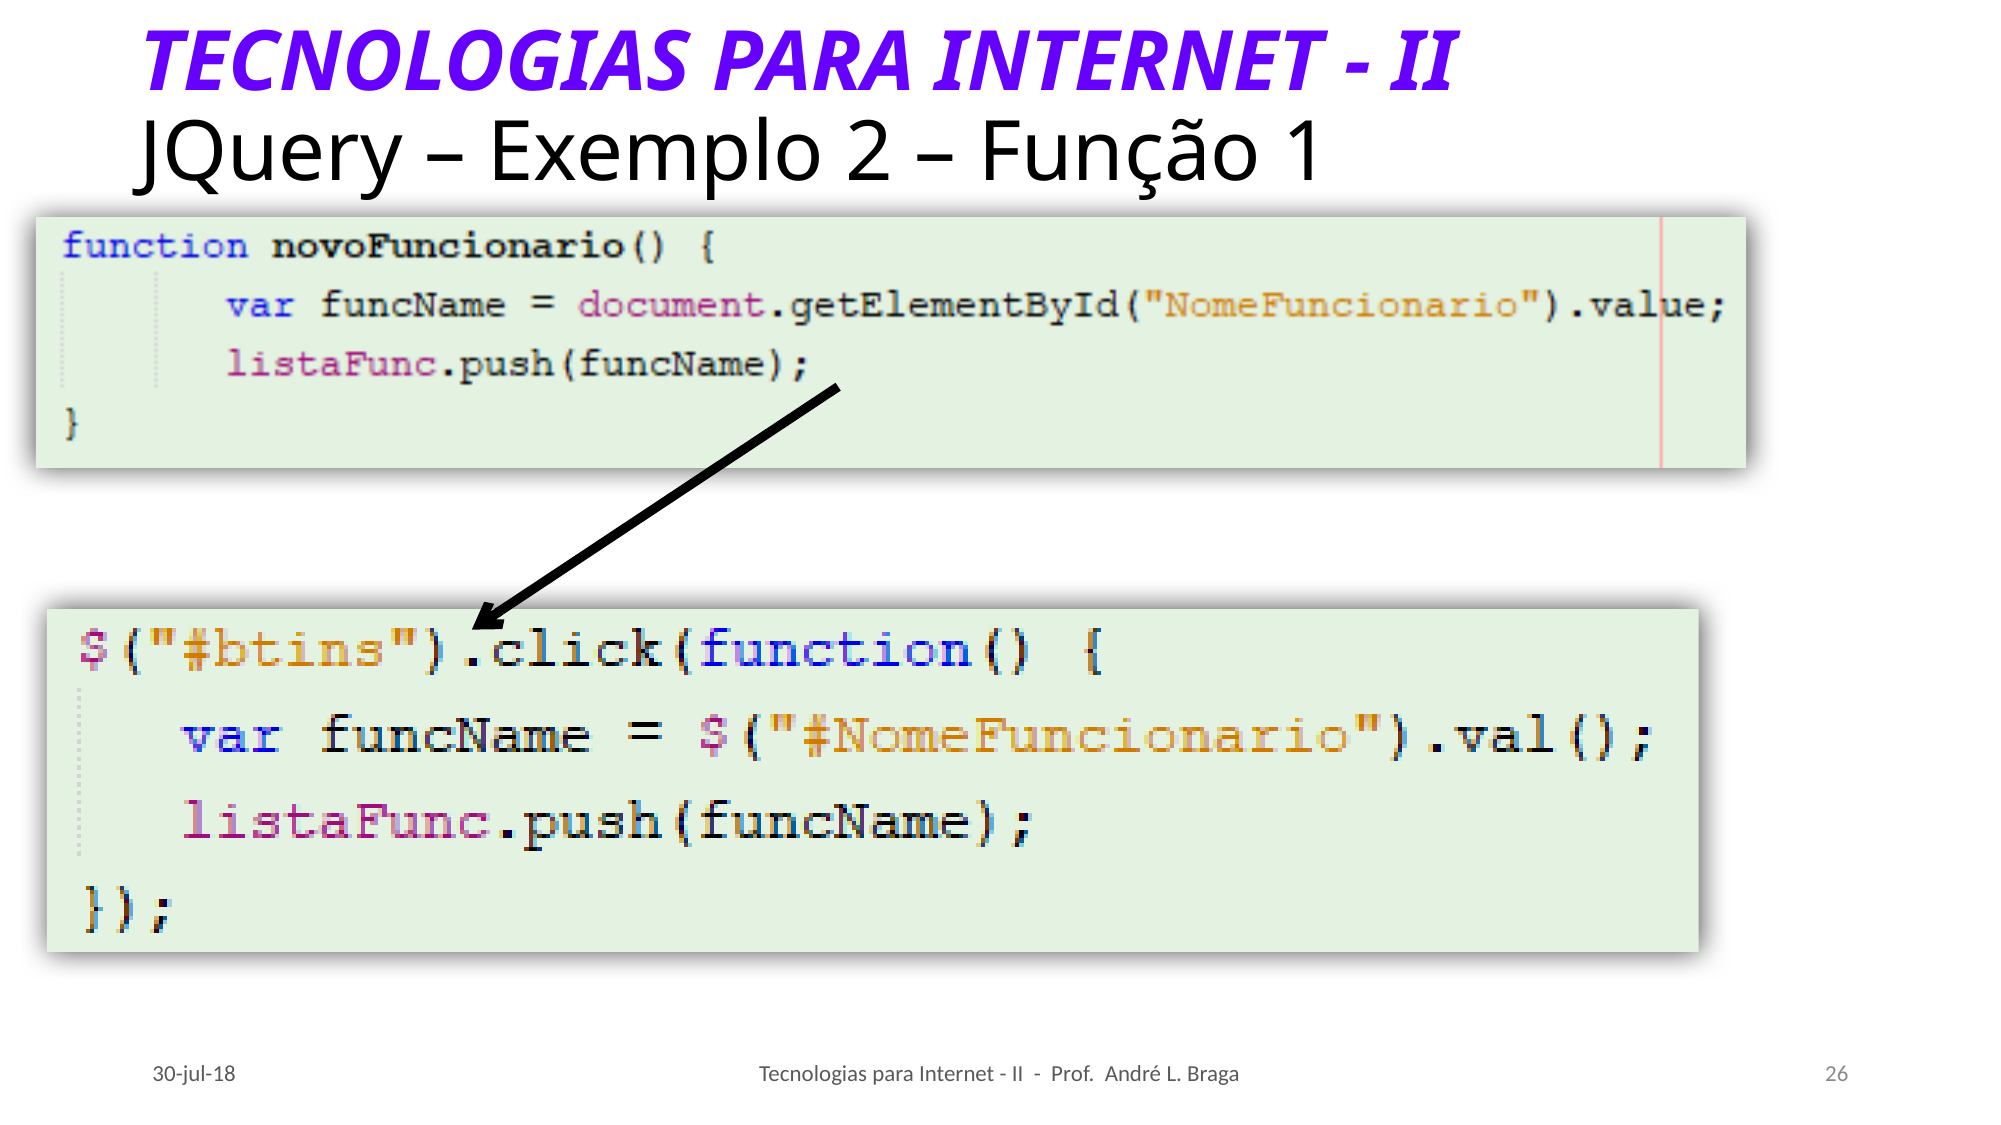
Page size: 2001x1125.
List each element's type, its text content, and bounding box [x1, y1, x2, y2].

title TECNOLOGIAS PARA INTERNET - II JQuery – Exemplo 2 – Função 1 [124, 0, 1850, 218]
picture [35, 217, 1747, 468]
slide_number 26 [1413, 1042, 1864, 1103]
slide_number 30-jul-18 [137, 1042, 588, 1103]
footer Tecnologias para Internet - II - Prof. André L. Braga [662, 1042, 1338, 1103]
picture [46, 609, 1699, 952]
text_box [471, 386, 839, 630]
